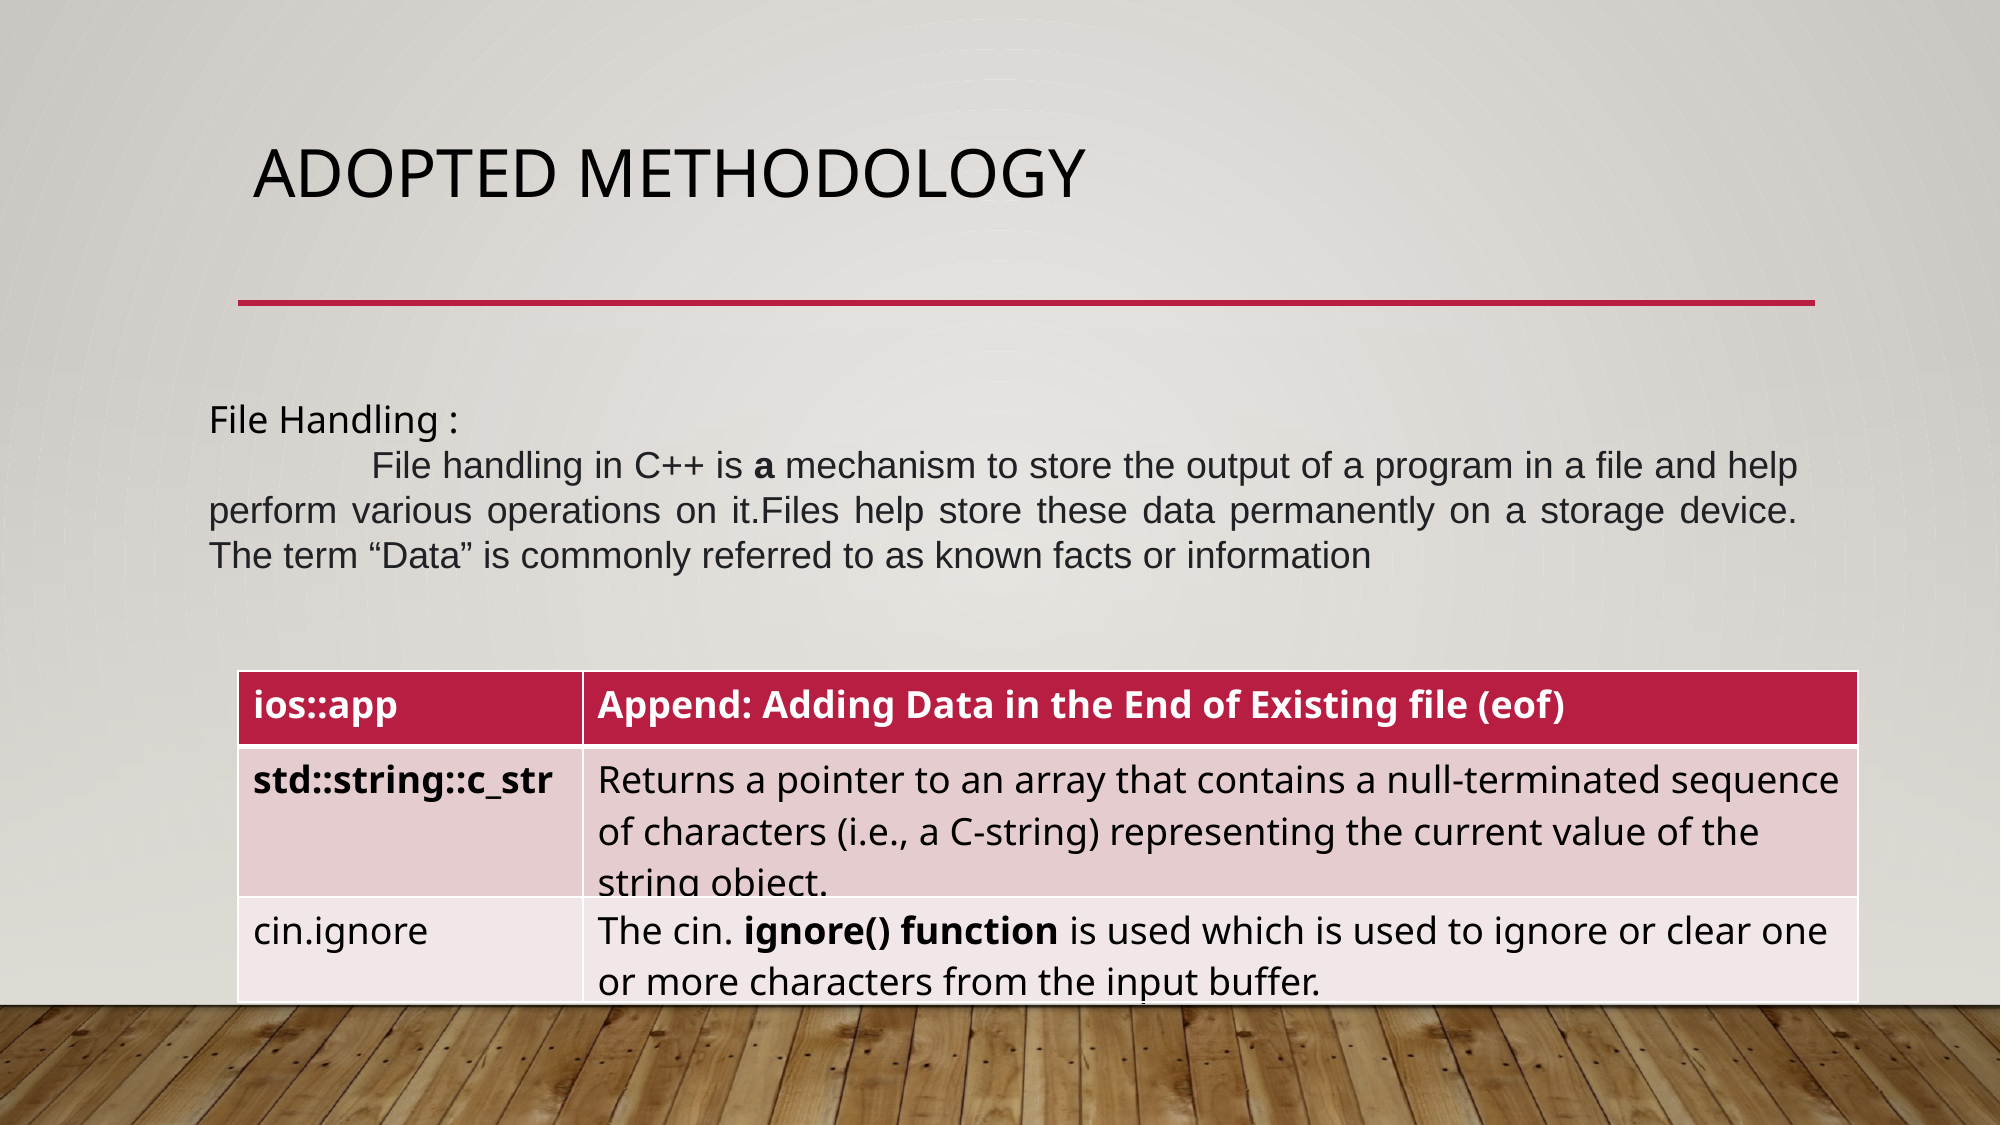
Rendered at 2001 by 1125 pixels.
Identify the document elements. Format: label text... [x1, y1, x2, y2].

table_cell Returns a pointer to an array that contains a null-terminated sequence of characters (i.e., a C-string) representing the current value of the string object. [584, 749, 1857, 896]
table_cell cin.ignore [239, 898, 582, 1001]
table_cell The cin. ignore() function is used which is used to ignore or clear one or more characters from the input buffer. [584, 898, 1857, 1001]
table_header Append: Adding Data in the End of Existing file (eof) [584, 672, 1857, 744]
text_box File Handling : File handling in C++ is a mechanism to store the output of a program in a file and help perform various operations on it.Files help store these data permanently on a storage device. The term “Data” is commonly referred to as known facts or information [193, 388, 1814, 584]
table_cell std::string::c_str [239, 749, 582, 896]
title Adopted Methodology [238, 131, 1814, 305]
table_header ios::app [239, 672, 582, 744]
picture [0, 1005, 2000, 1125]
